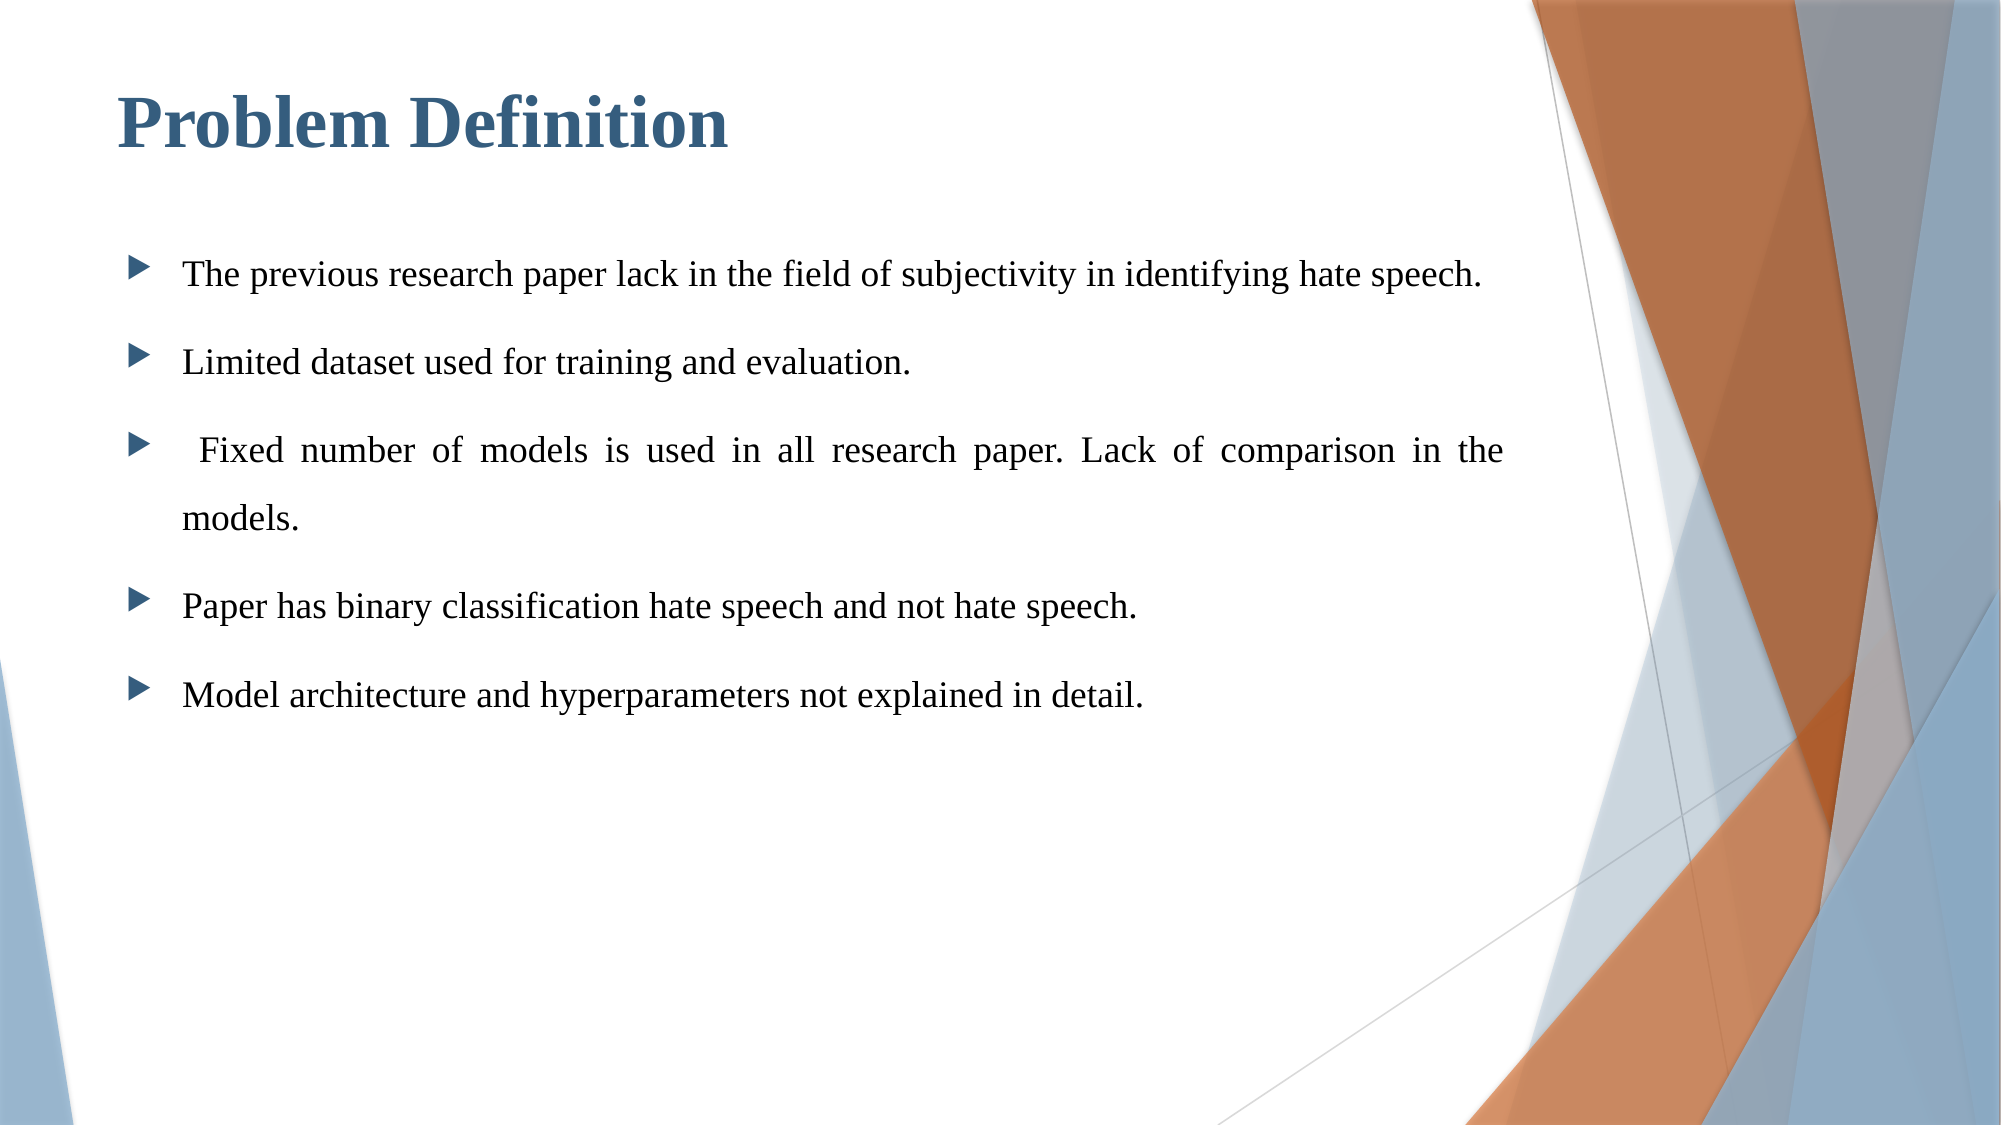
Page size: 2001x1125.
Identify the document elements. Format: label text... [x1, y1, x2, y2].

title Problem Definition [102, 64, 1513, 238]
list The previous research paper lack in the field of subjectivity in identifying hate speech. Limited dataset used for training and evaluation. Fixed number of models is used in all research paper. Lack of comparison in the models. Paper has binary classification hate speech and not hate speech. Model architecture and hyperparameters not explained in detail. [110, 218, 1522, 1104]
